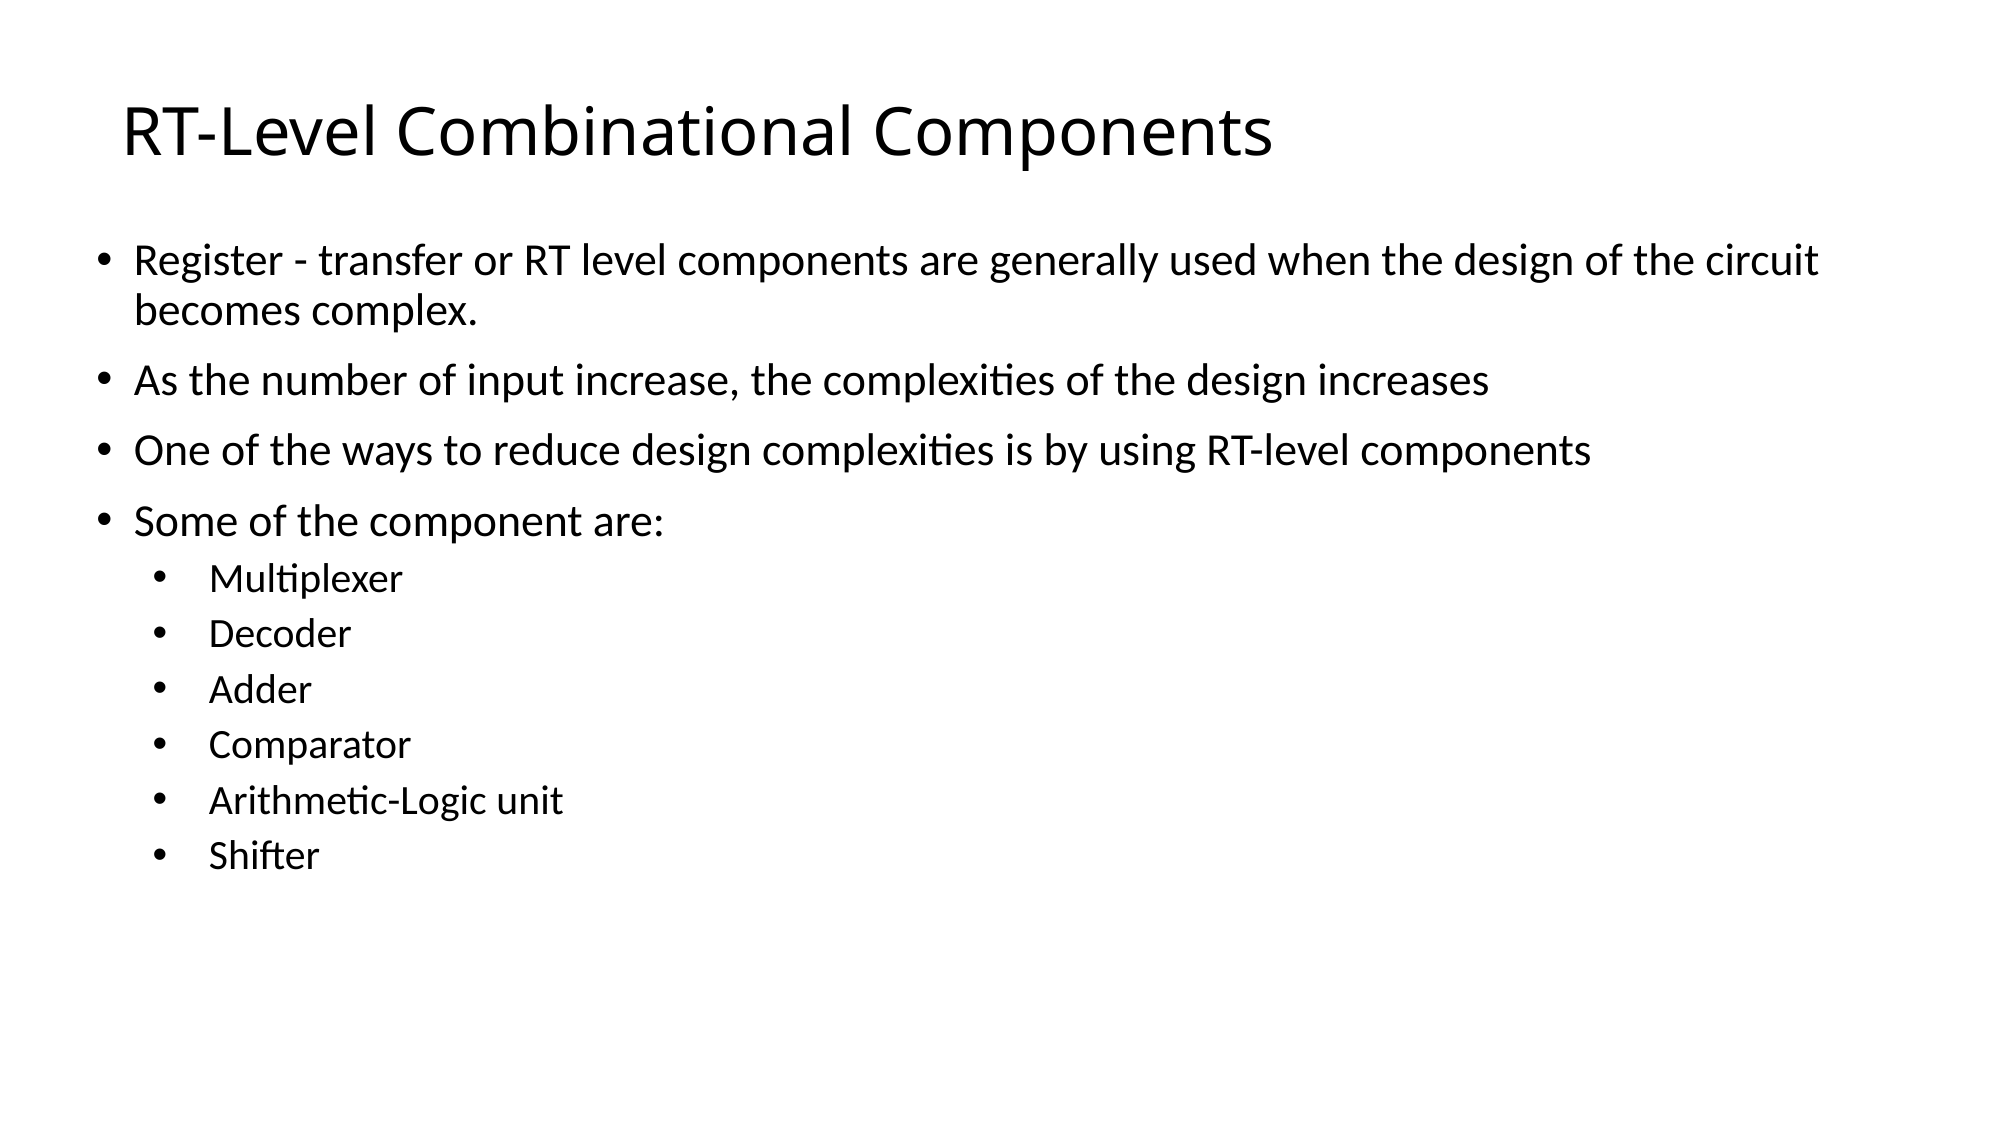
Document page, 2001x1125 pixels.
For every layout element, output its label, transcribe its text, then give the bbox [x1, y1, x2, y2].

title RT-Level Combinational Components [106, 74, 1726, 194]
list Register - transfer or RT level components are generally used when the design of the circuit becomes complex. As the number of input increase, the complexities of the design increases One of the ways to reduce design complexities is by using RT-level components Some of the component are: Multiplexer Decoder Adder Comparator Arithmetic-Logic unit Shifter [81, 228, 1907, 1098]
